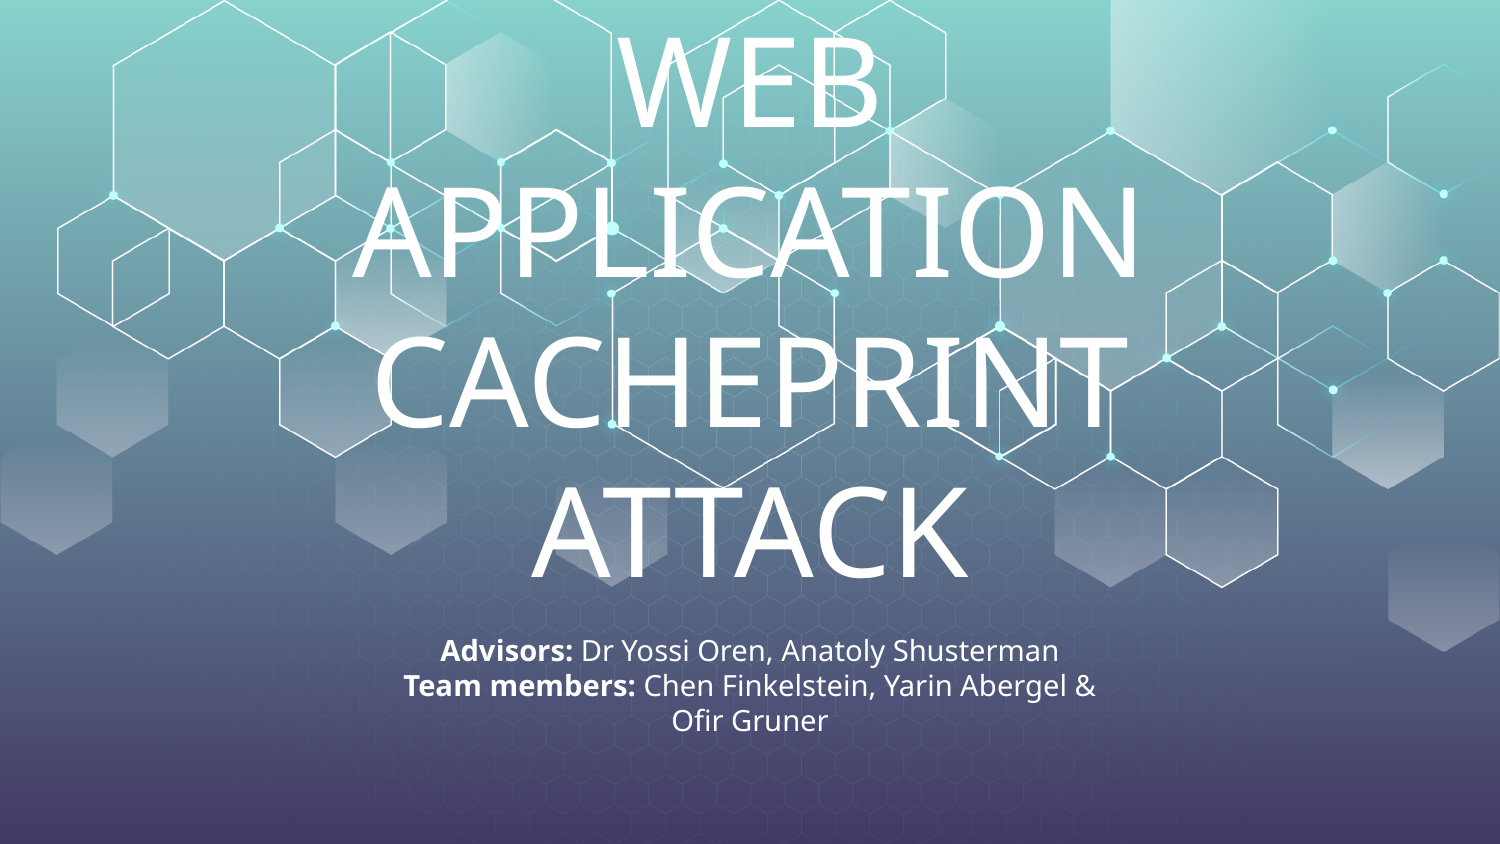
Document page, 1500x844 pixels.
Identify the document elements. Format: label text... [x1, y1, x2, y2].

title WEB APPLICATION CACHEPRINT ATTACK [225, 507, 1275, 618]
picture [0, 0, 1500, 844]
subtitle Advisors: Dr Yossi Oren, Anatoly Shusterman Team members: Chen Finkelstein, Yarin Abergel & Ofir Gruner [381, 617, 1119, 728]
